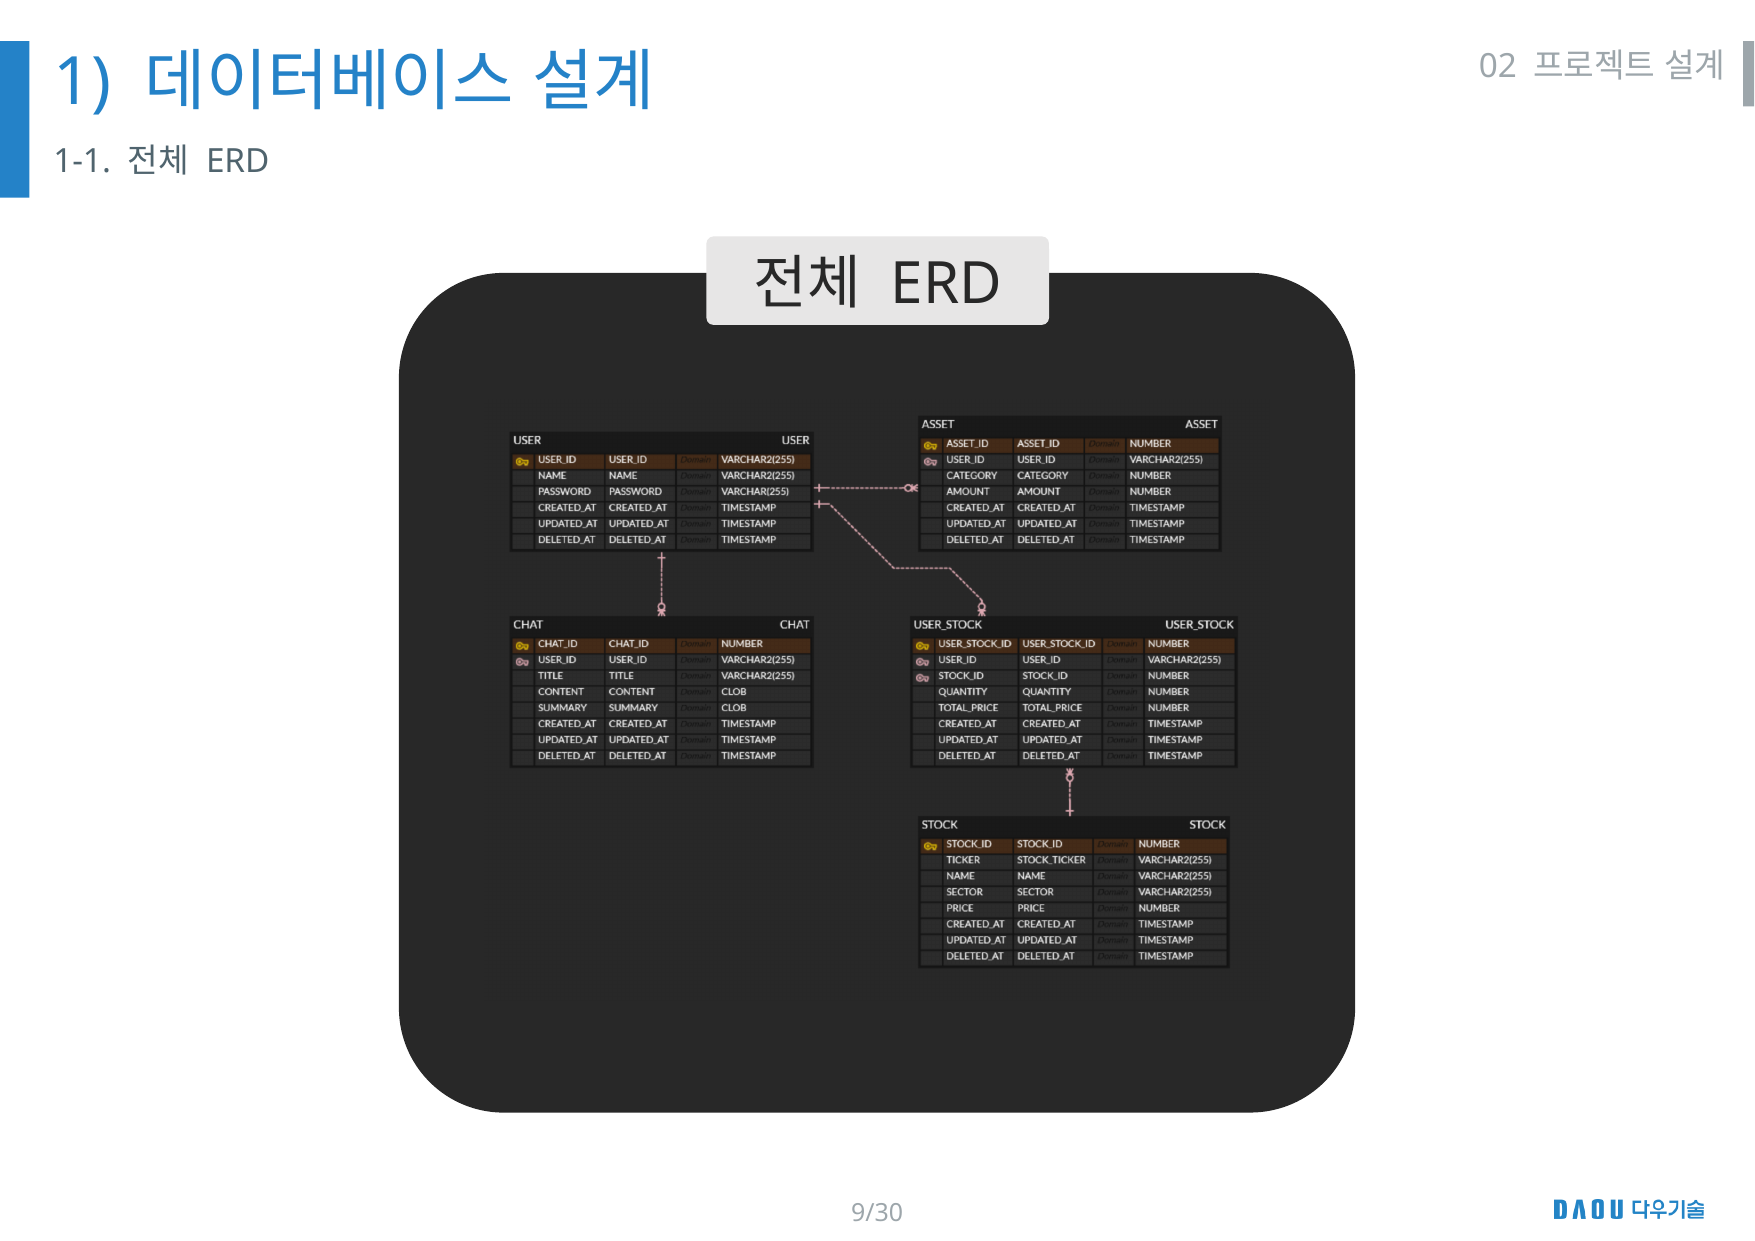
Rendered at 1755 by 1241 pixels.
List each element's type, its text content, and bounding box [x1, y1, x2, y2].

list 1-1. 전체 ERD [38, 135, 1344, 273]
list 02 프로젝트 설계 [1368, 41, 1741, 107]
list 1) 데이터베이스 설계 [38, 39, 1344, 135]
picture [1554, 1199, 1704, 1219]
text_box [398, 236, 1356, 1113]
